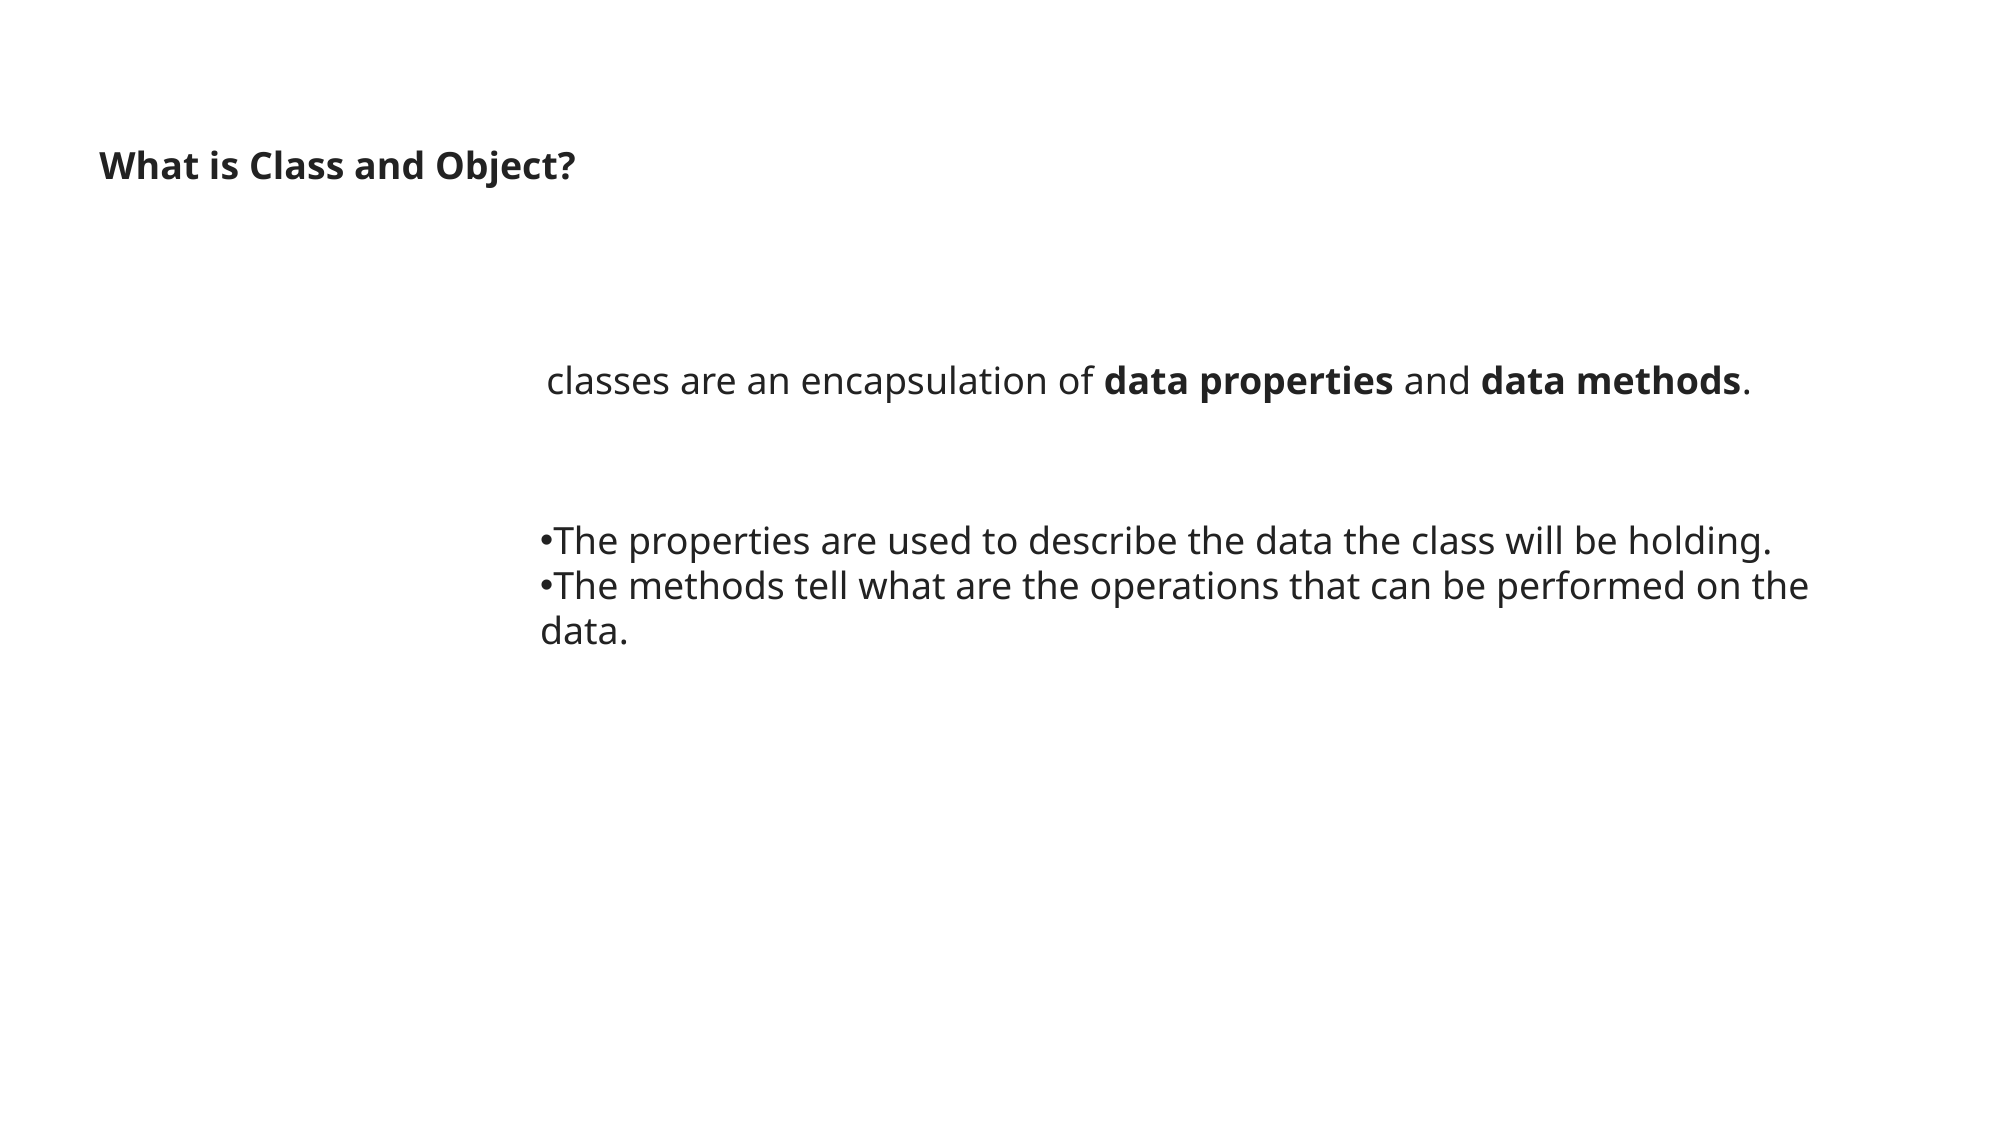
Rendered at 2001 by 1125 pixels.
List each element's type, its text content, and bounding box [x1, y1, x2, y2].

text_box classes are an encapsulation of data properties and data methods. [531, 349, 1807, 410]
text_box The properties are used to describe the data the class will be holding. The methods tell what are the operations that can be performed on the data. [525, 509, 1889, 660]
text_box What is Class and Object? [84, 135, 873, 195]
